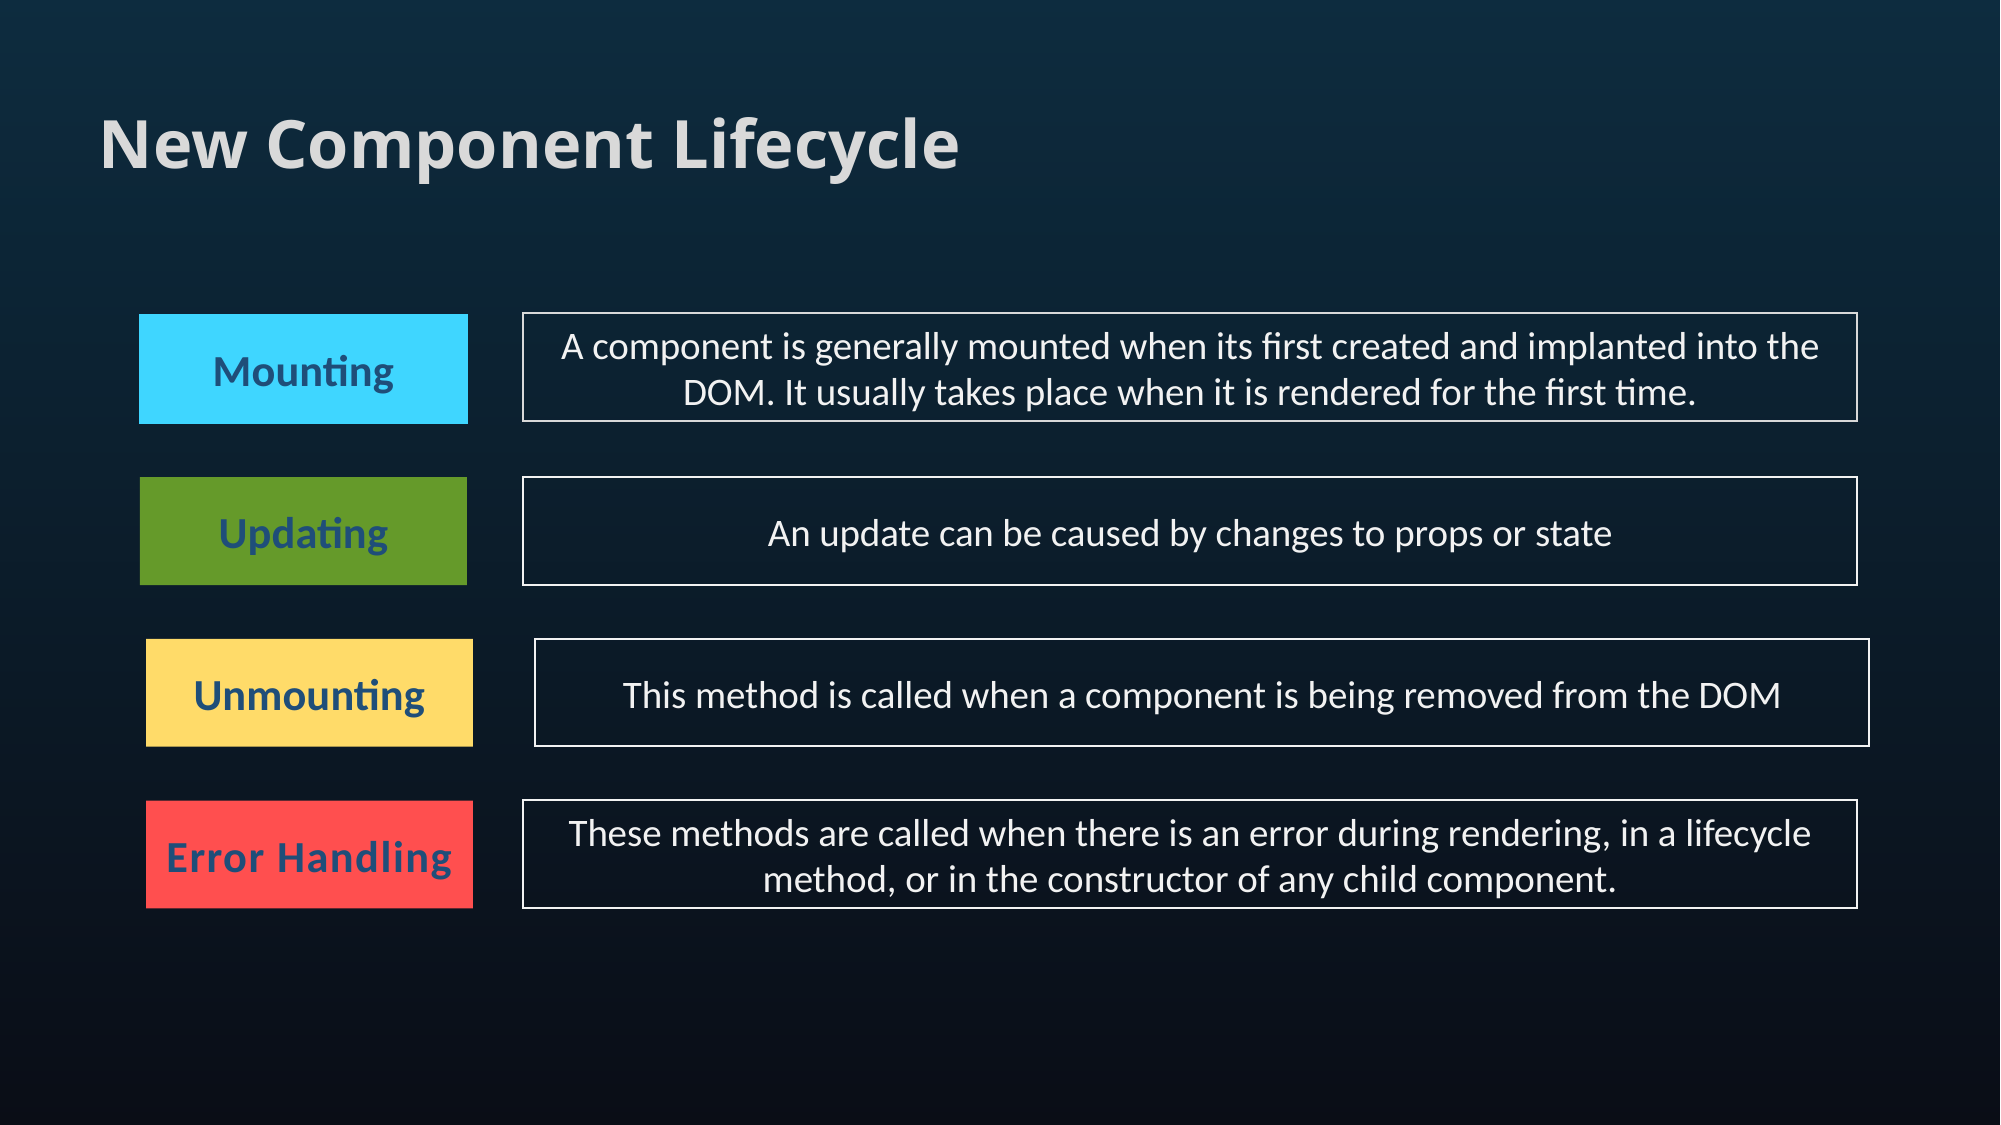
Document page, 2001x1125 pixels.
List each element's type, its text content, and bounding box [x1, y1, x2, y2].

text_box These methods are called when there is an error during rendering, in a lifecycle method, or in the constructor of any child component. [522, 799, 1858, 909]
text_box Error Handling [145, 800, 474, 909]
text_box Unmounting [145, 638, 474, 748]
title New Component Lifecycle [83, 60, 1918, 234]
text_box This method is called when a component is being removed from the DOM [534, 638, 1870, 747]
text_box An update can be caused by changes to props or state [522, 476, 1858, 586]
text_box Updating [139, 476, 468, 586]
text_box A component is generally mounted when its first created and implanted into the DOM. It usually takes place when it is rendered for the first time. [522, 312, 1858, 422]
text_box Mounting [139, 314, 468, 424]
